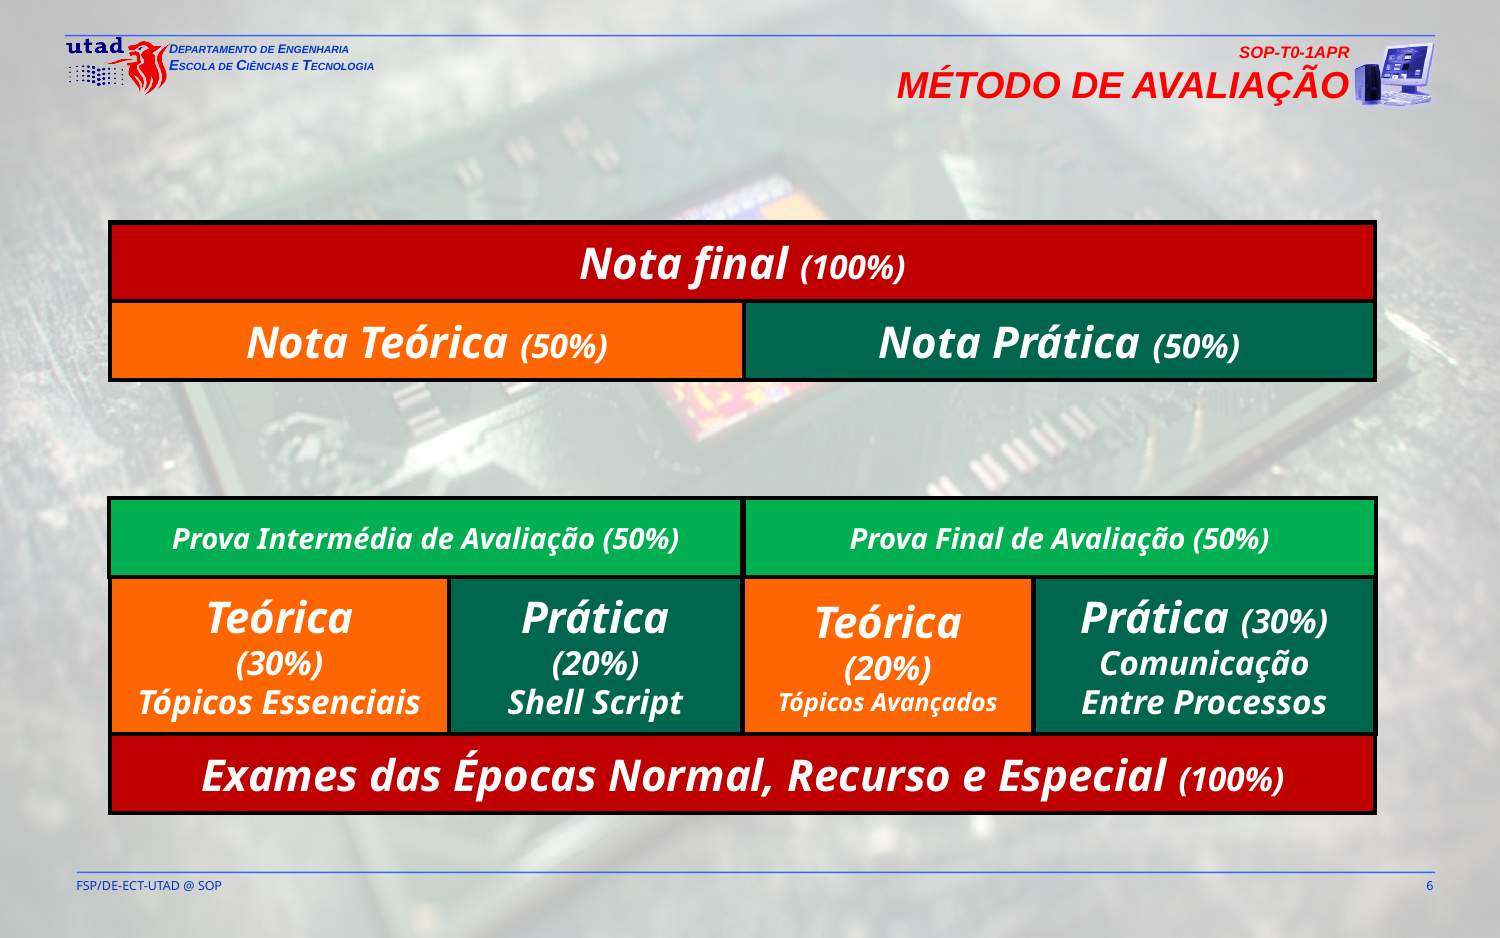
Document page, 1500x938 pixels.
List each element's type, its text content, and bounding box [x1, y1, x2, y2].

text_box Teórica (30%) Tópicos Essenciais [110, 577, 448, 734]
text_box Nota Teórica (50%) [110, 301, 743, 381]
text_box Nota final (100%) [110, 222, 1376, 301]
text_box Prova Final de Avaliação (50%) [743, 498, 1376, 577]
text_box Prática (30%) Comunicação Entre Processos [1033, 577, 1376, 734]
text_box Prova Intermédia de Avaliação (50%) [109, 498, 743, 577]
text_box Prática (20%) Shell Script [448, 577, 743, 734]
picture [1346, 33, 1442, 115]
text_box Nota Prática (50%) [743, 301, 1376, 381]
text_box Exames das Épocas Normal, Recurso e Especial (100%) [110, 734, 1376, 813]
title SOP-T0-1APR Método de Avaliação [493, 35, 1362, 105]
text_box Teórica (20%) Tópicos Avançados [743, 577, 1033, 734]
picture [64, 35, 172, 97]
